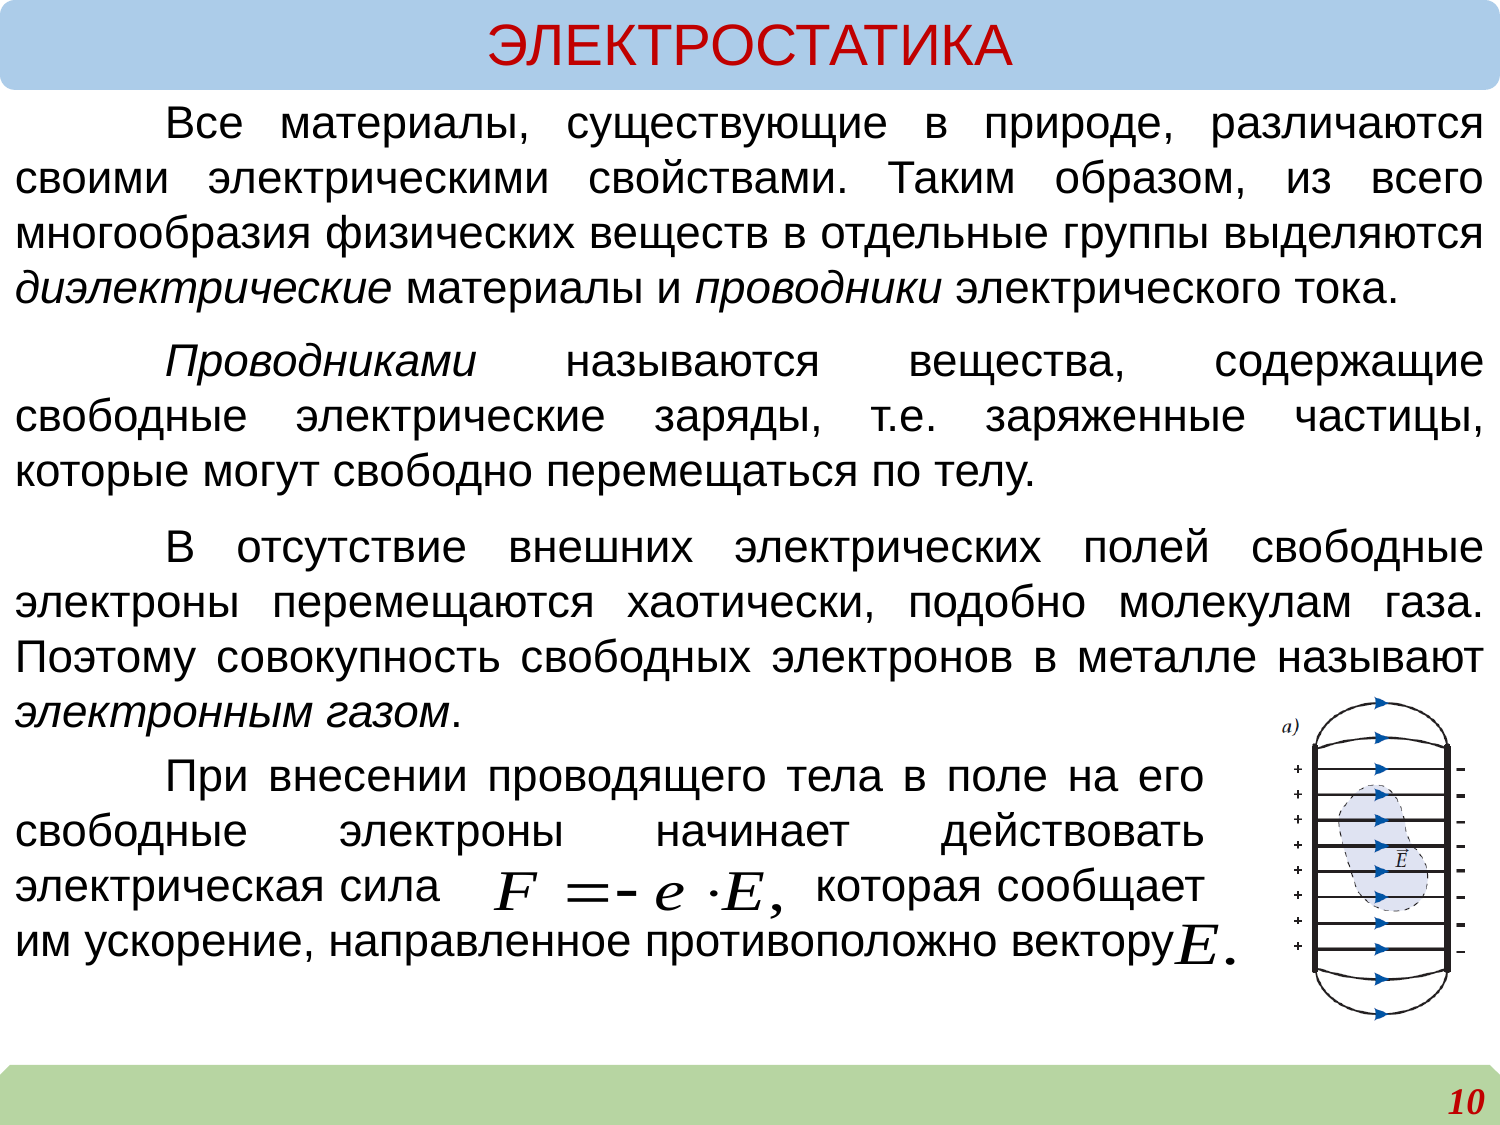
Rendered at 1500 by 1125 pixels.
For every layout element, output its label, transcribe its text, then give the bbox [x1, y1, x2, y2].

text_box [0, 1064, 1494, 1125]
text_box Проводниками называются вещества, содержащие свободные электрические заряды, т.е. заряженные частицы, которые могут свободно перемещаться по телу. [0, 323, 1500, 503]
text_box В отсутствие внешних электрических полей свободные электроны перемещаются хаотически, подобно молекулам газа. Поэтому совокупность свободных электронов в металле называют электронным газом. [0, 509, 1500, 745]
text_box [0, 737, 1248, 980]
text_box ЭЛЕКТРОСТАТИКА [0, 0, 1500, 85]
text_box Все материалы, существующие в природе, различаются своими электрическими свойствами. Таким образом, из всего многообразия физических веществ в отдельные группы выделяются диэлектрические материалы и проводники электрического тока. [0, 85, 1500, 321]
slide_number 10 [1162, 1069, 1500, 1125]
picture [1279, 694, 1473, 1027]
